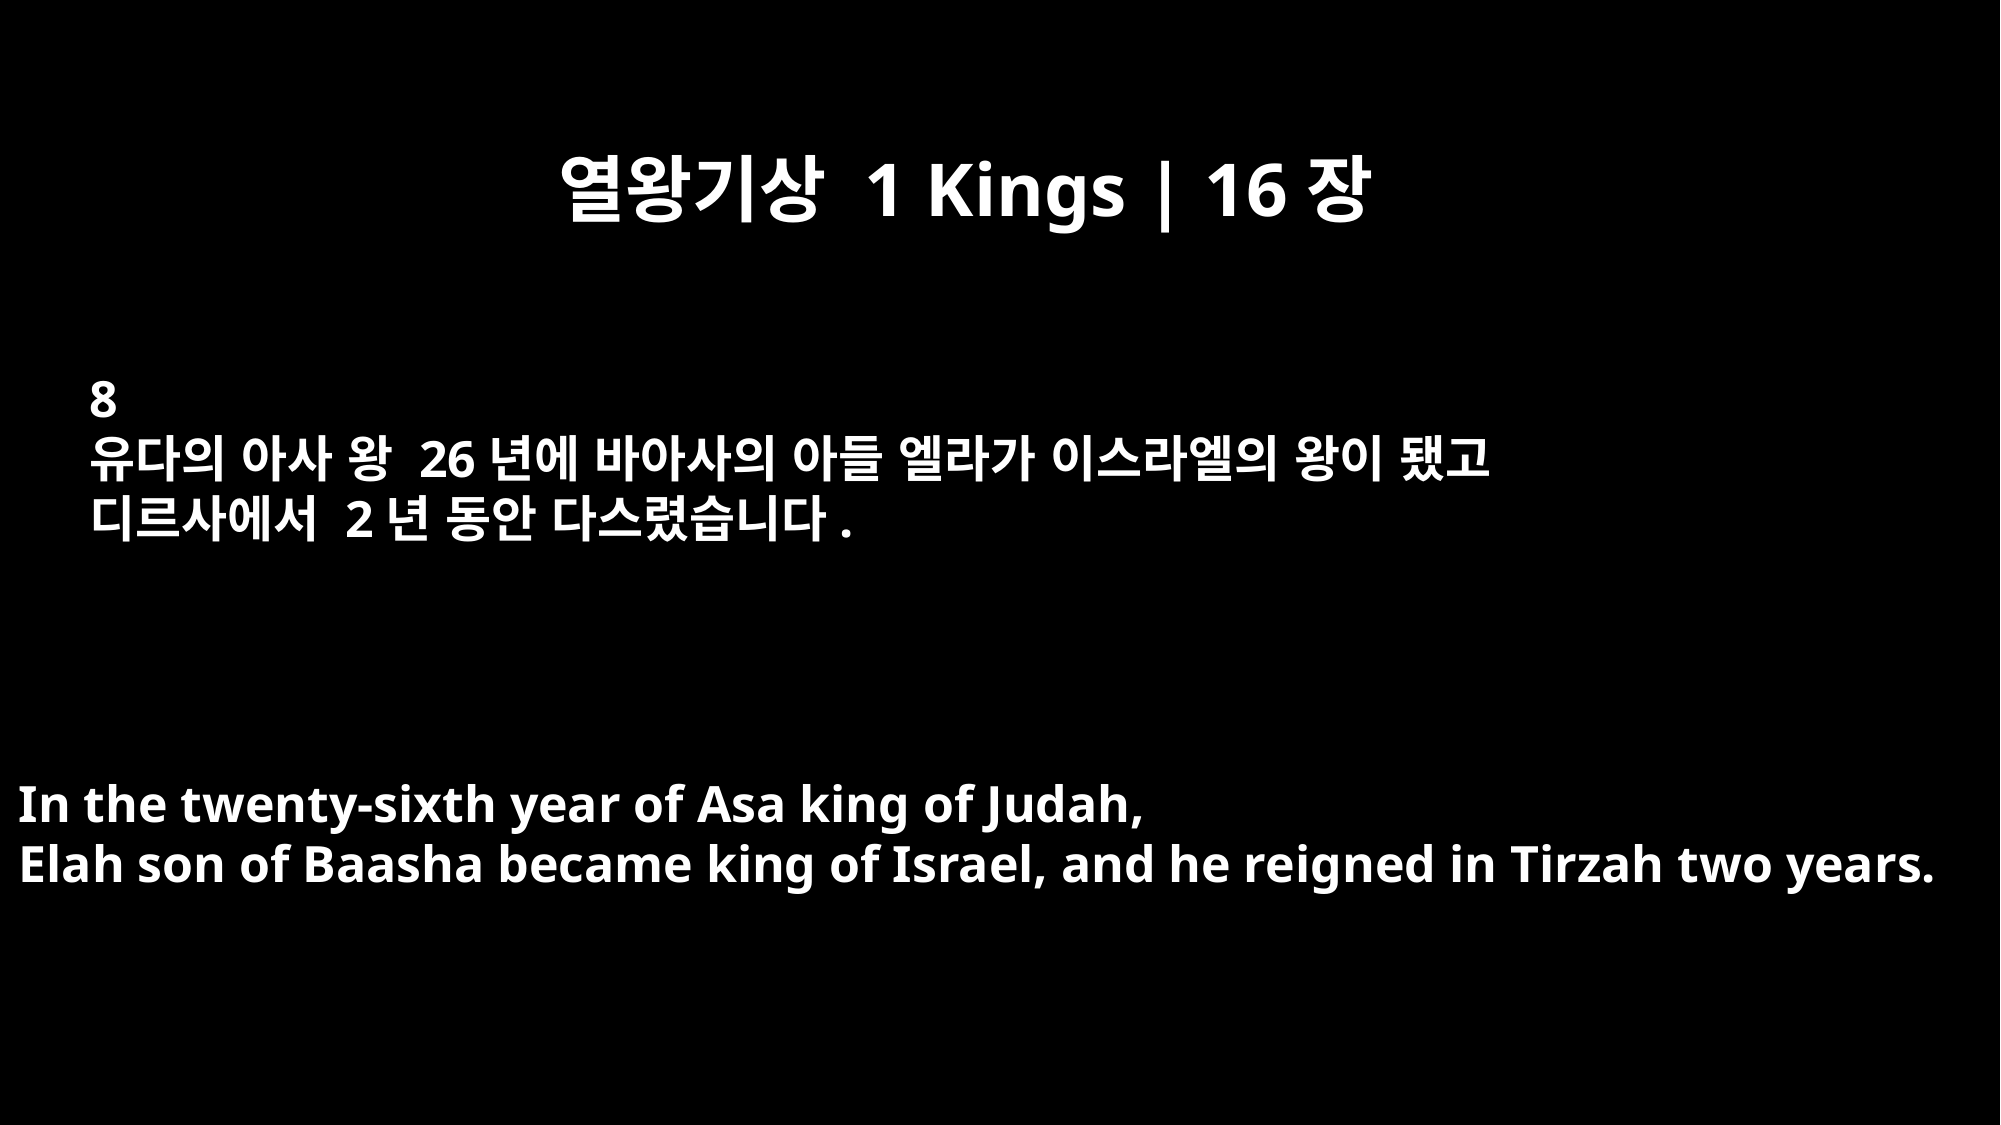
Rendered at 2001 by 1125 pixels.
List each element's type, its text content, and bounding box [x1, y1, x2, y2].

text_box 열왕기상 1 Kings | 16장 [543, 136, 1389, 239]
text_box In the twenty-sixth year of Asa king of Judah, Elah son of Baasha became king of Israel, and he reigned in Tirzah two years. [4, 764, 1952, 900]
text_box 8 유다의 아사 왕 26년에 바아사의 아들 엘라가 이스라엘의 왕이 됐고 디르사에서 2년 동안 다스렸습니다. [74, 359, 1508, 555]
